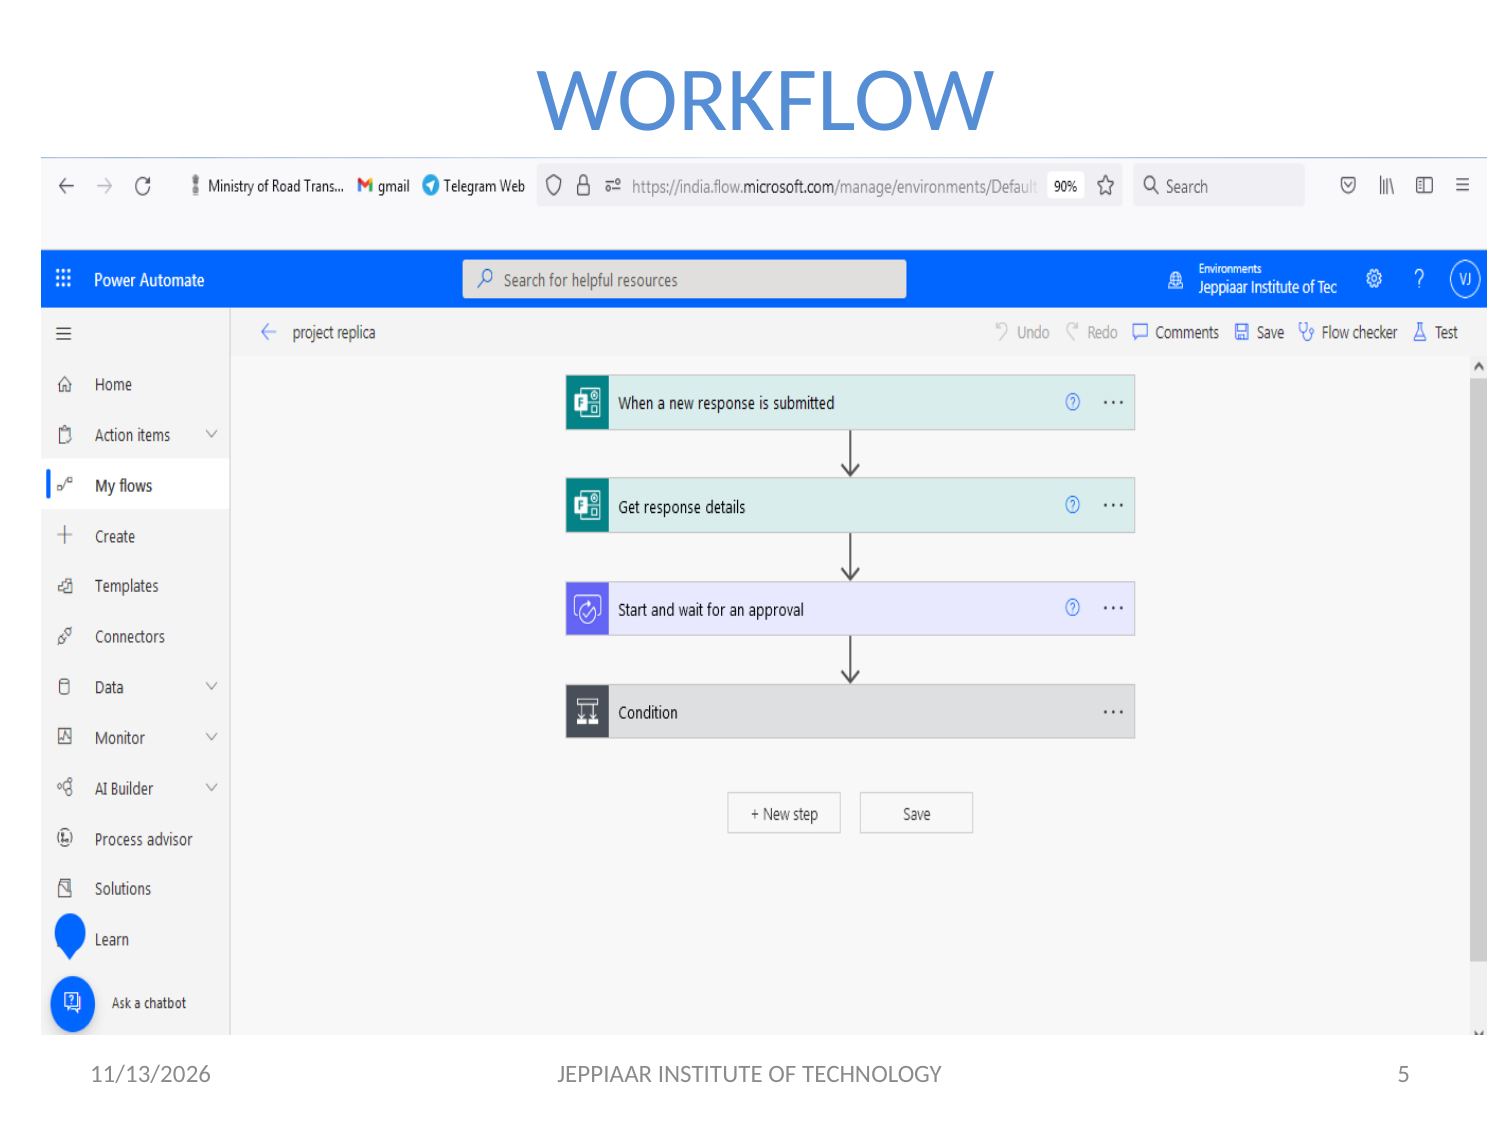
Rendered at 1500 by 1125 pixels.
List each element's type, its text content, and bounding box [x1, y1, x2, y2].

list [41, 157, 1487, 1035]
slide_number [75, 1043, 425, 1103]
title WORKFLOW [91, 0, 1442, 155]
footer JEPPIAAR INSTITUTE OF TECHNOLOGY [512, 1043, 988, 1103]
slide_number 5 [1074, 1043, 1425, 1103]
